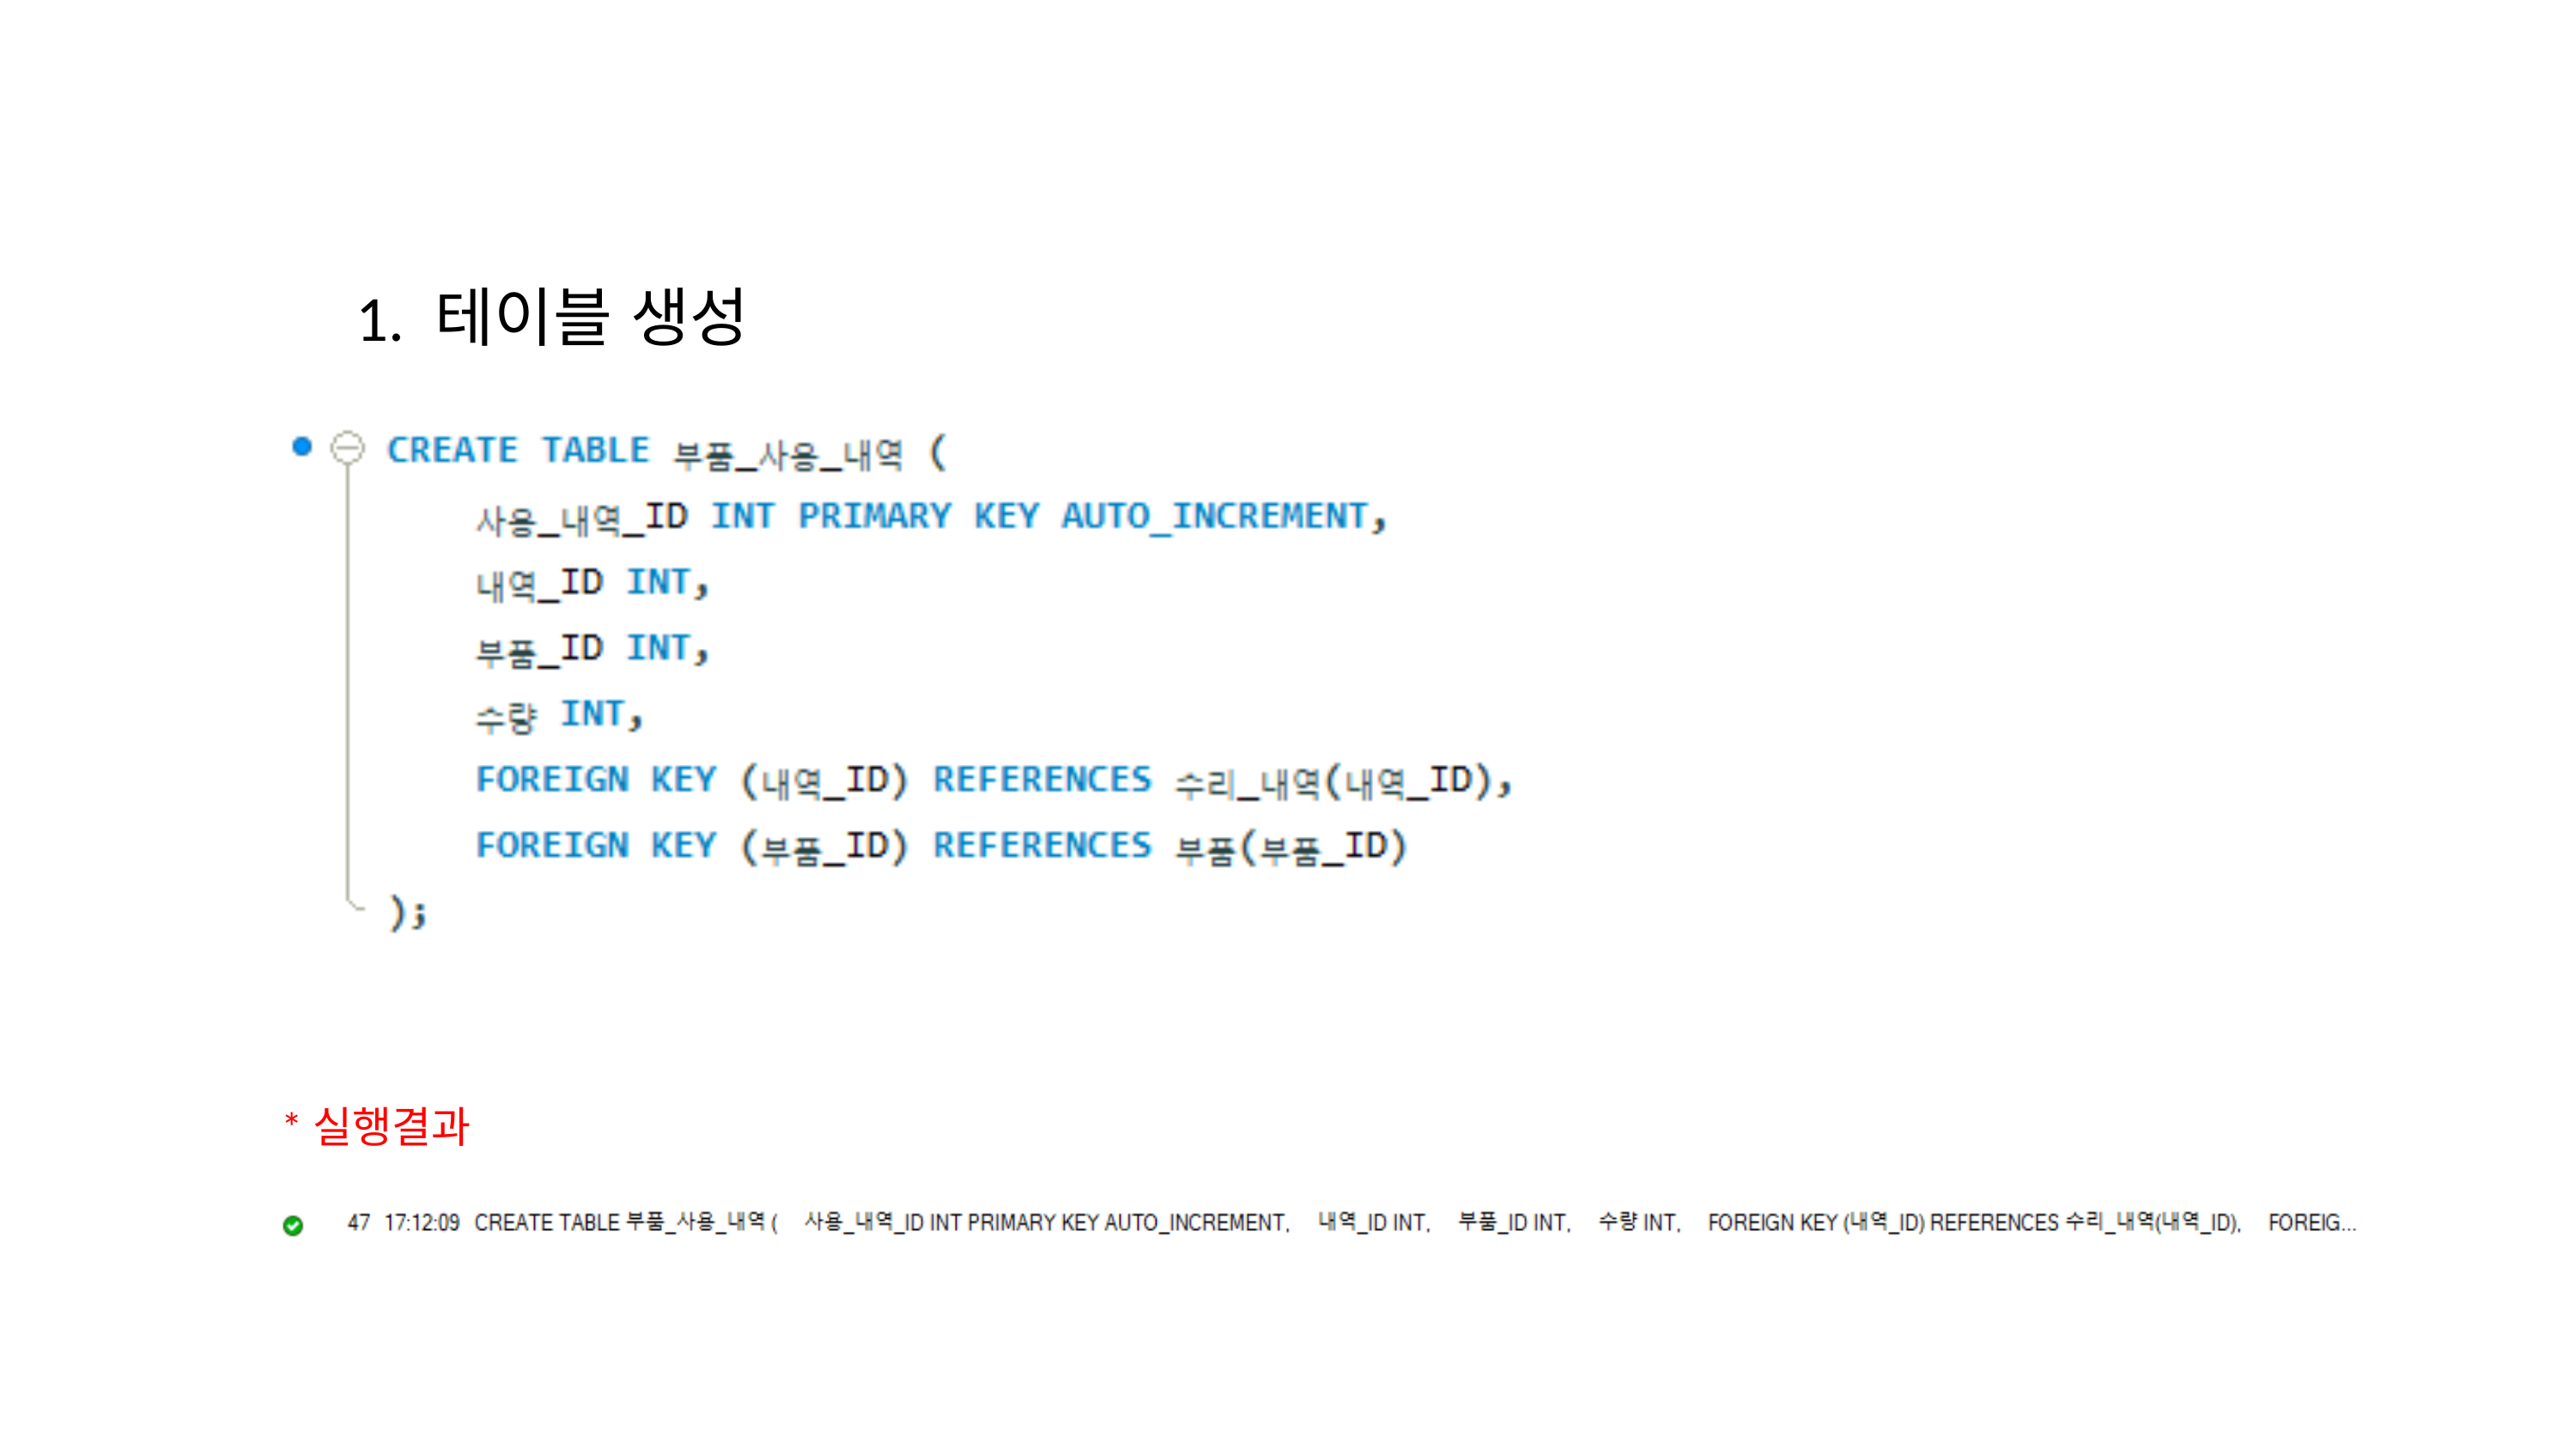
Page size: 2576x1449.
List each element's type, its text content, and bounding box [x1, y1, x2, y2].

text_box *실행결과 [268, 1093, 665, 1158]
picture [278, 412, 1546, 966]
text_box 1. 테이블 생성 [343, 270, 999, 361]
picture [278, 1207, 2365, 1242]
